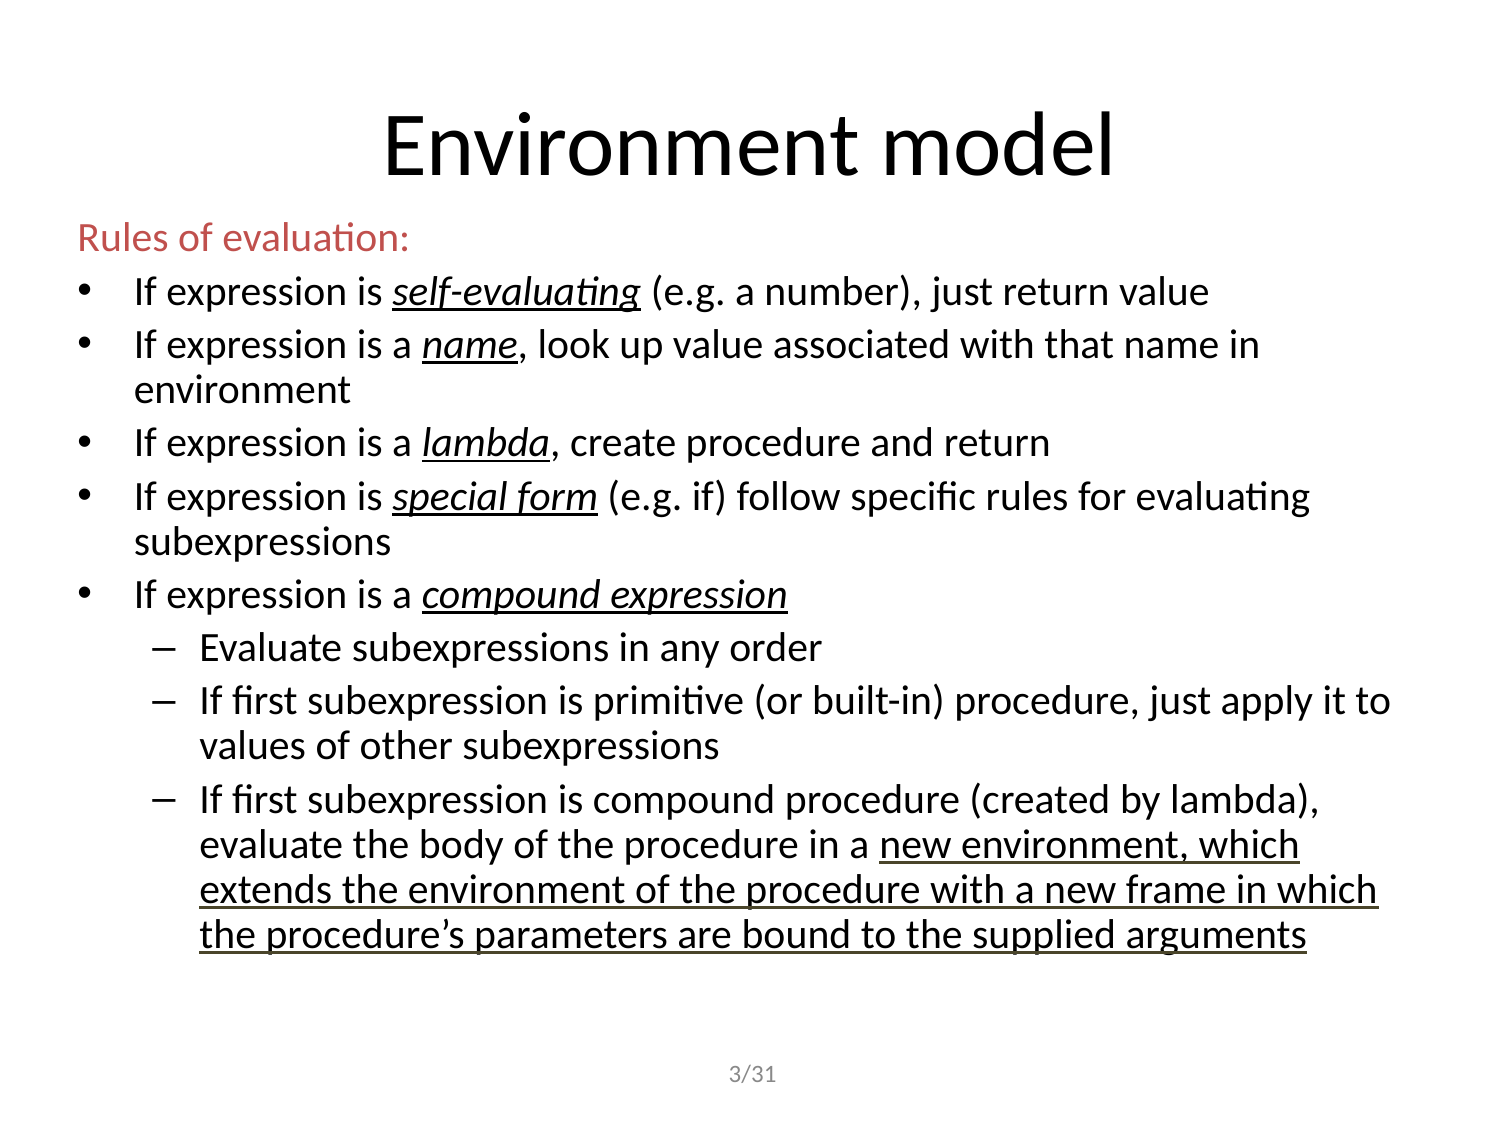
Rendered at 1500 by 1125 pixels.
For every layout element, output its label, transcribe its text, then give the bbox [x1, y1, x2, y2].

slide_number 3/31 [512, 1042, 988, 1103]
list Rules of evaluation: If expression is self-evaluating (e.g. a number), just return value If expression is a name, look up value associated with that name in environment If expression is a lambda, create procedure and return If expression is special form (e.g. if) follow specific rules for evaluating subexpressions If expression is a compound expression Evaluate subexpressions in any order If first subexpression is primitive (or built-in) procedure, just apply it to values of other subexpressions If first subexpression is compound procedure (created by lambda), evaluate the body of the procedure in a new environment, which extends the environment of the procedure with a new frame in which the procedure’s parameters are bound to the supplied arguments [62, 149, 1450, 1038]
title Environment model [75, 45, 1425, 149]
